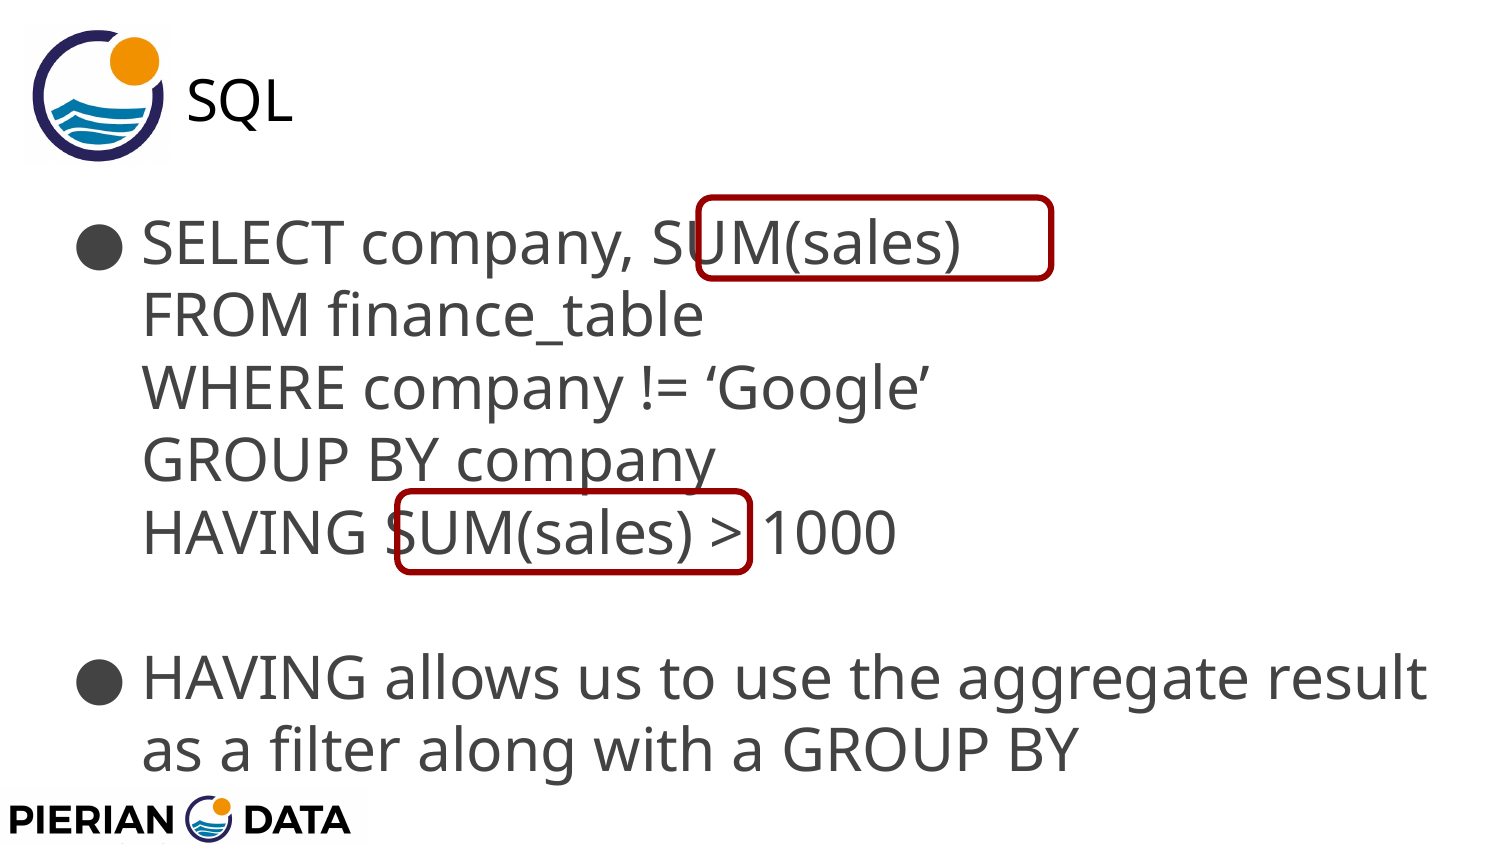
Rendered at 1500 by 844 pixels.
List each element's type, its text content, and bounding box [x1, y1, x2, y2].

picture [0, 787, 368, 844]
text_box [698, 197, 1052, 279]
list SELECT company, SUM(sales) FROM finance_table WHERE company != ‘Google’ GROUP BY company HAVING SUM(sales) > 1000 HAVING allows us to use the aggregate result as a filter along with a GROUP BY [51, 189, 1476, 750]
picture [24, 24, 172, 167]
text_box [397, 491, 751, 573]
title SQL [176, 48, 1449, 143]
